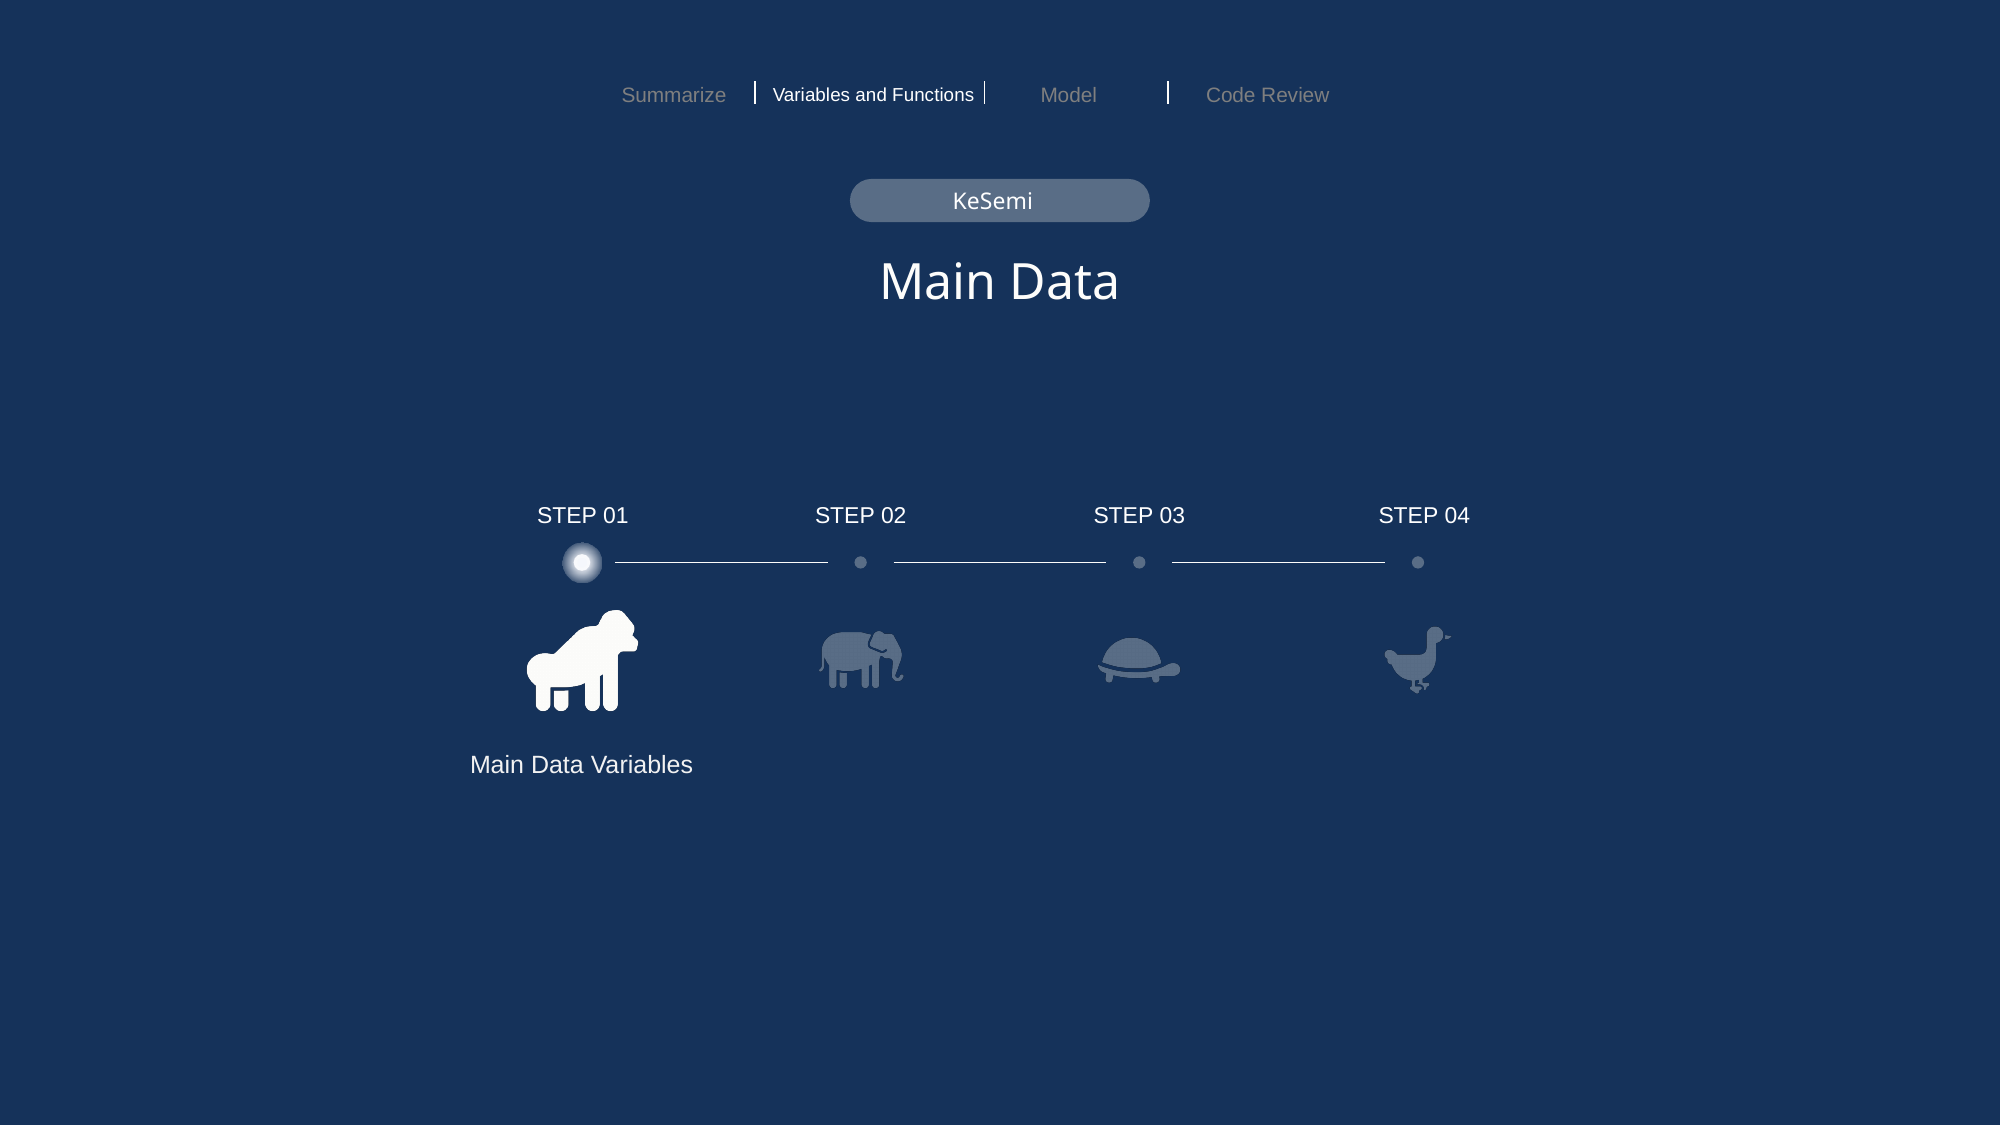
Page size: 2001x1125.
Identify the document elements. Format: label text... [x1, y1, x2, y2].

picture [510, 588, 654, 732]
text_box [849, 178, 1151, 250]
picture [815, 615, 906, 705]
picture [1094, 615, 1184, 705]
text_box STEP 01 [512, 492, 654, 536]
text_box [1411, 556, 1425, 569]
text_box [854, 556, 867, 569]
text_box [1133, 556, 1146, 569]
text_box Main Data Variables [407, 732, 757, 787]
text_box Main Data [623, 241, 1377, 317]
picture [1373, 615, 1463, 705]
text_box STEP 04 [1353, 492, 1495, 536]
text_box STEP 03 [1068, 492, 1210, 536]
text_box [562, 542, 602, 583]
text_box STEP 02 [789, 492, 932, 536]
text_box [581, 73, 1361, 115]
